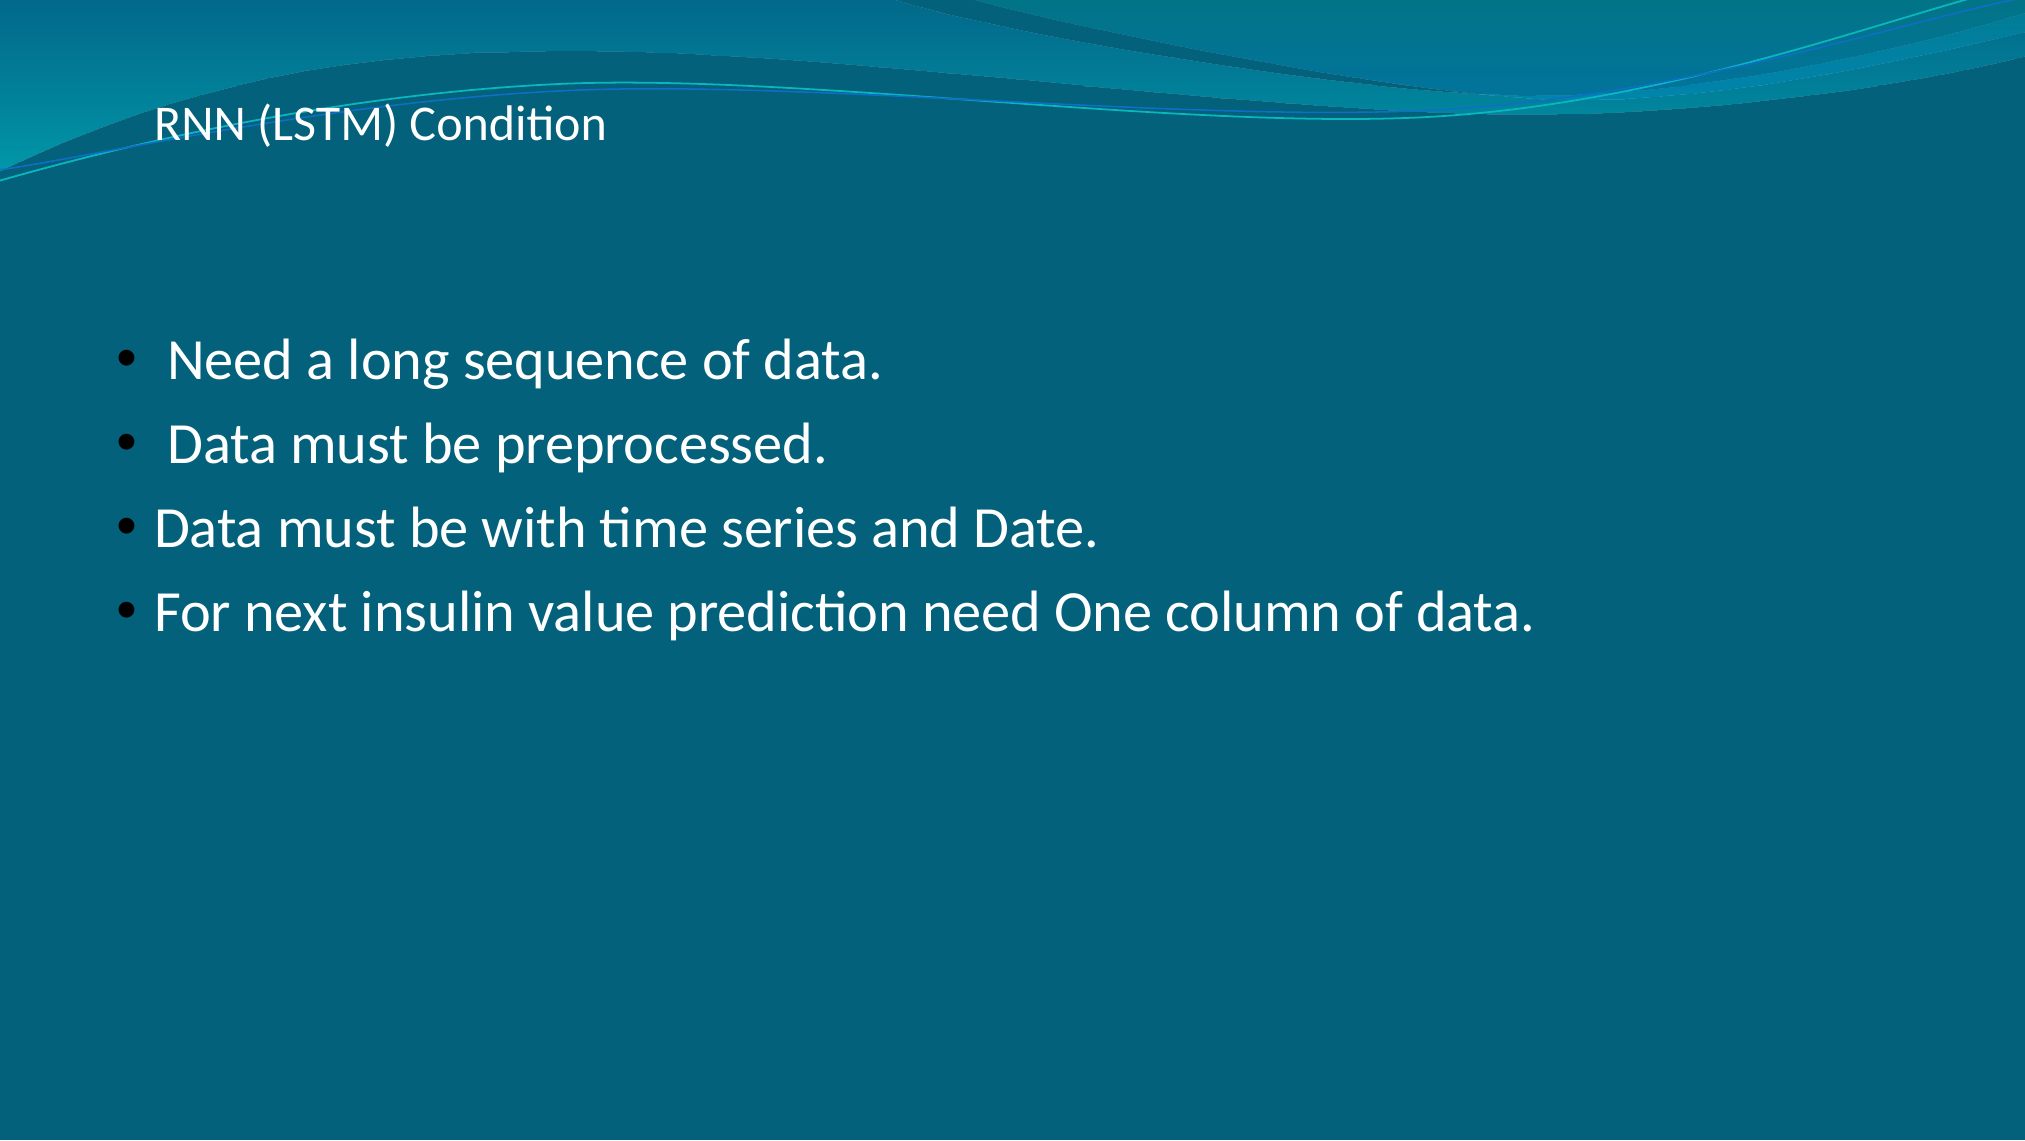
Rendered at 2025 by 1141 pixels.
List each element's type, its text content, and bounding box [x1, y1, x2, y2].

title RNN (LSTM) Condition [139, 60, 1886, 188]
list Need a long sequence of data. Data must be preprocessed. Data must be with time series and Date. For next insulin value prediction need One column of data. [101, 321, 1924, 1052]
